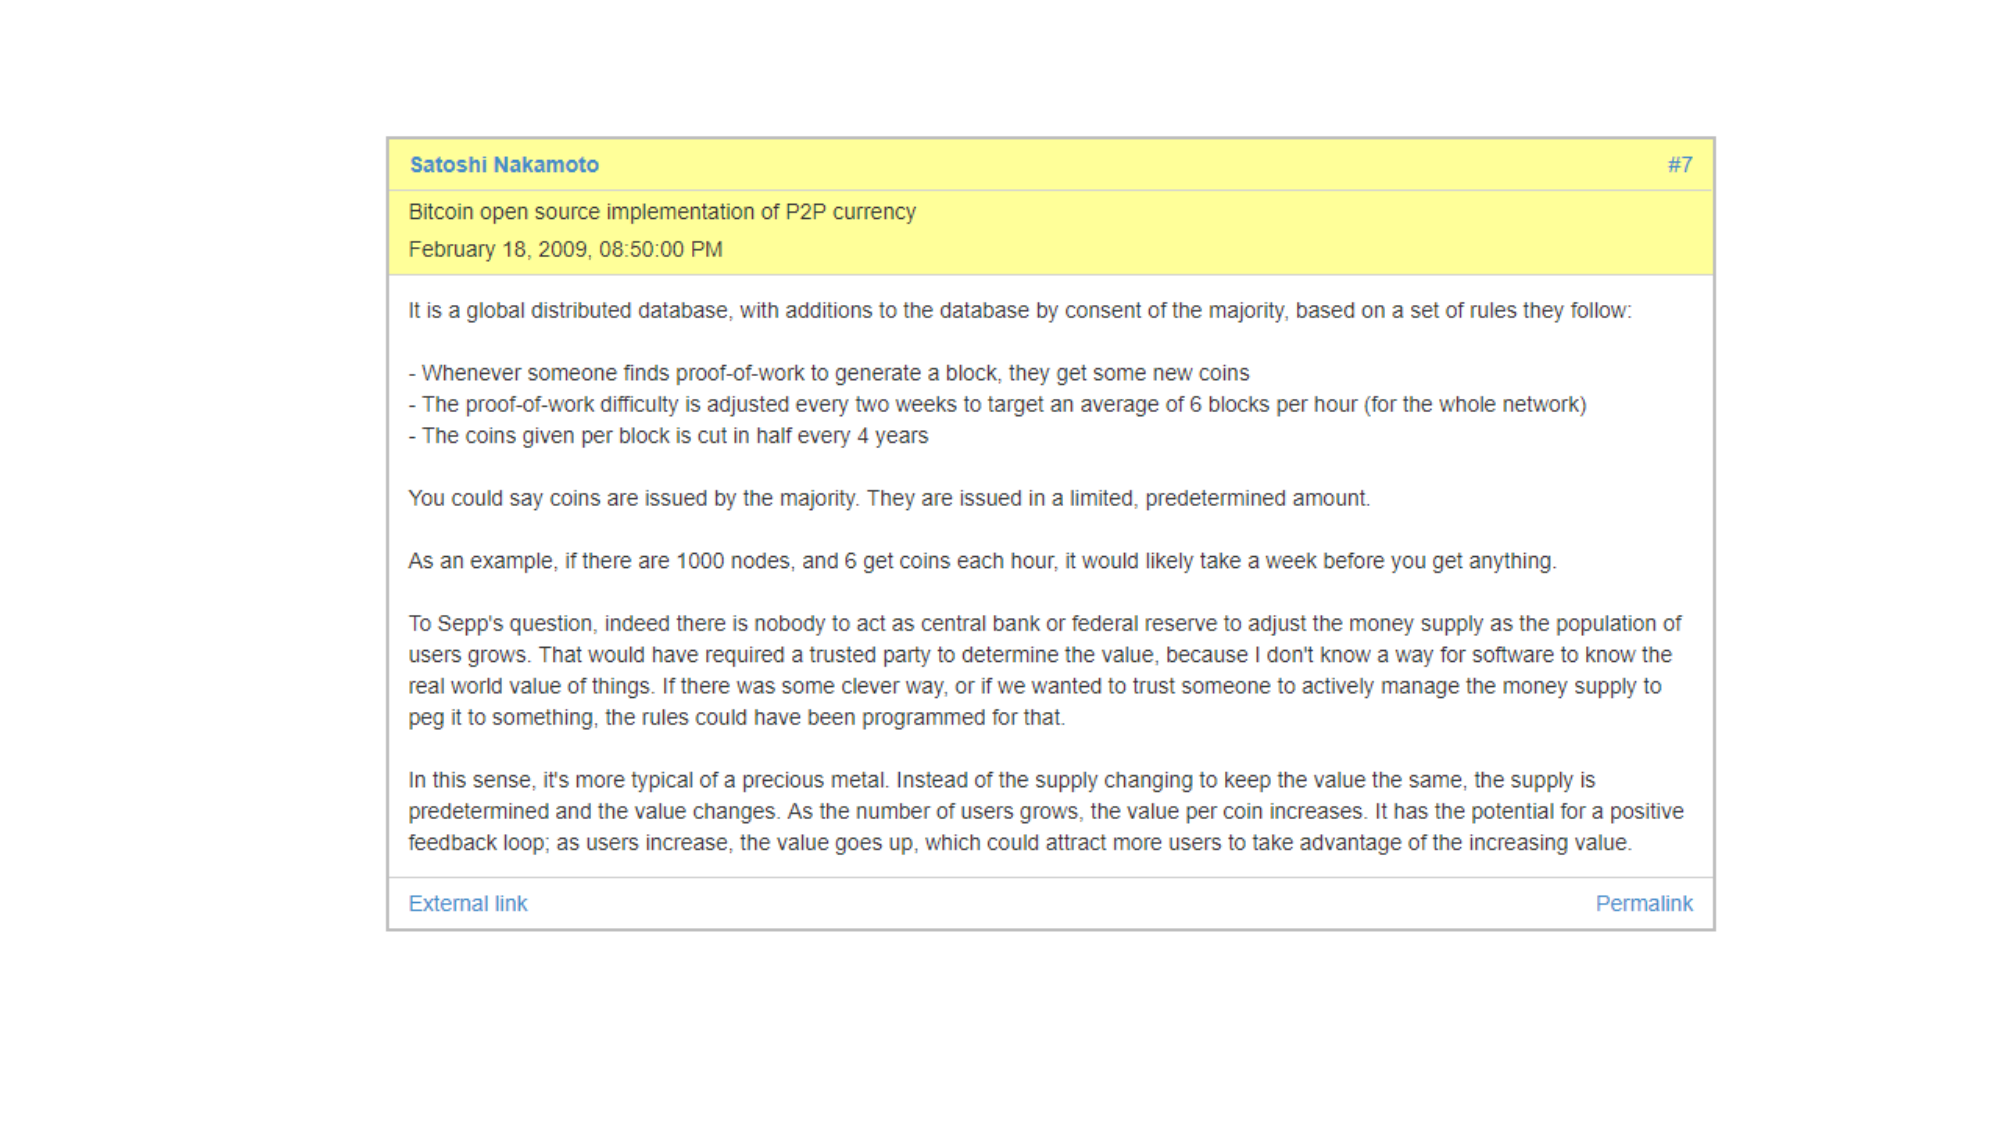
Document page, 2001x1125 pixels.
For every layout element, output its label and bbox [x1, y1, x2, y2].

picture [330, 124, 1782, 938]
